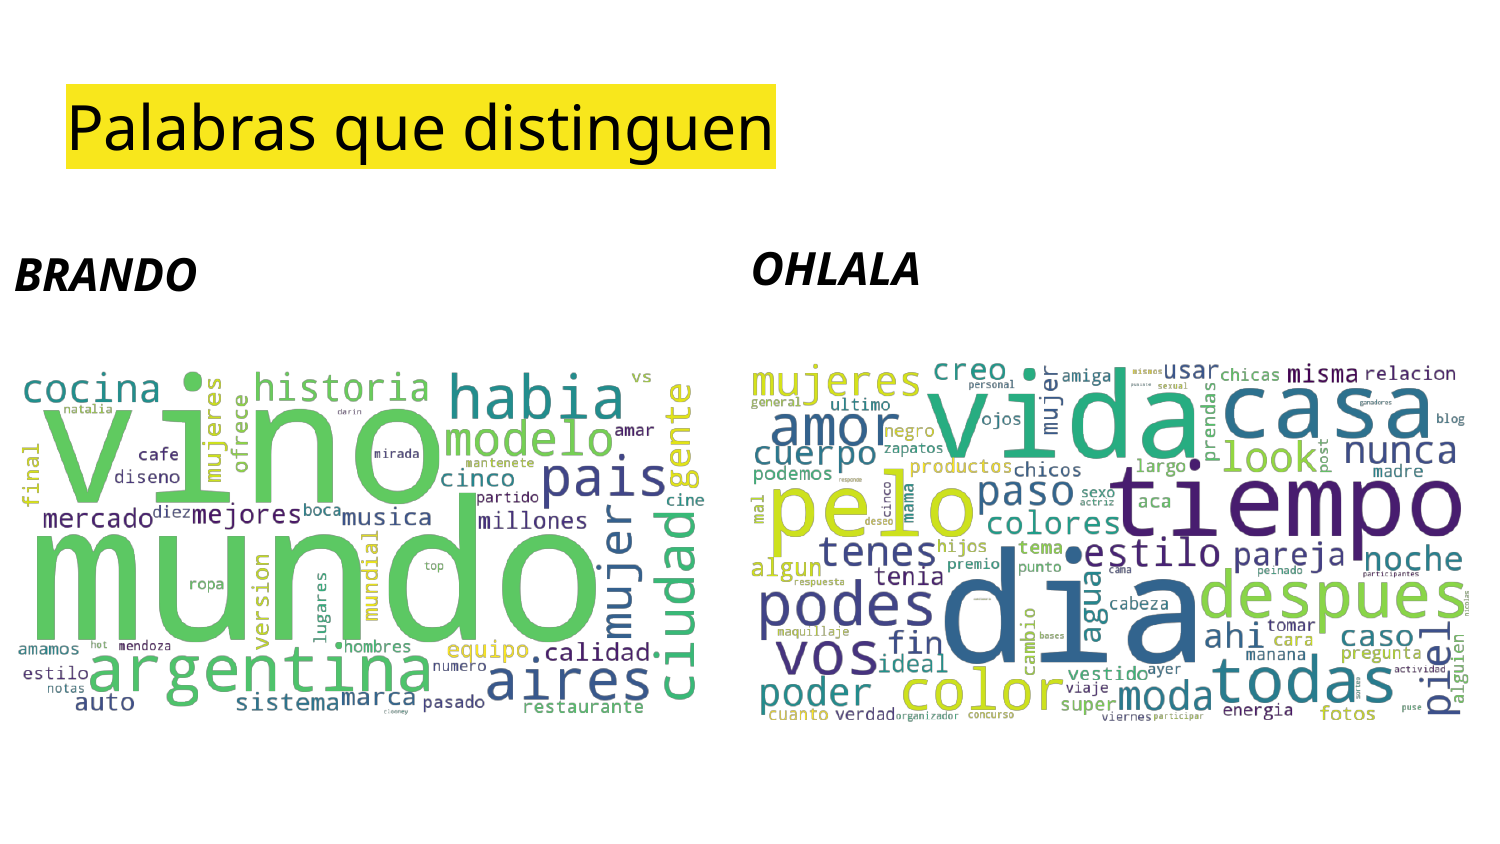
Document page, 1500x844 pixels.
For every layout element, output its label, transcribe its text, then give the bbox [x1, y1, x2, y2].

picture [0, 354, 1488, 744]
text_box OHLALA [735, 220, 1228, 314]
title Palabras que distinguen [51, 72, 1449, 167]
text_box BRANDO [0, 225, 492, 320]
